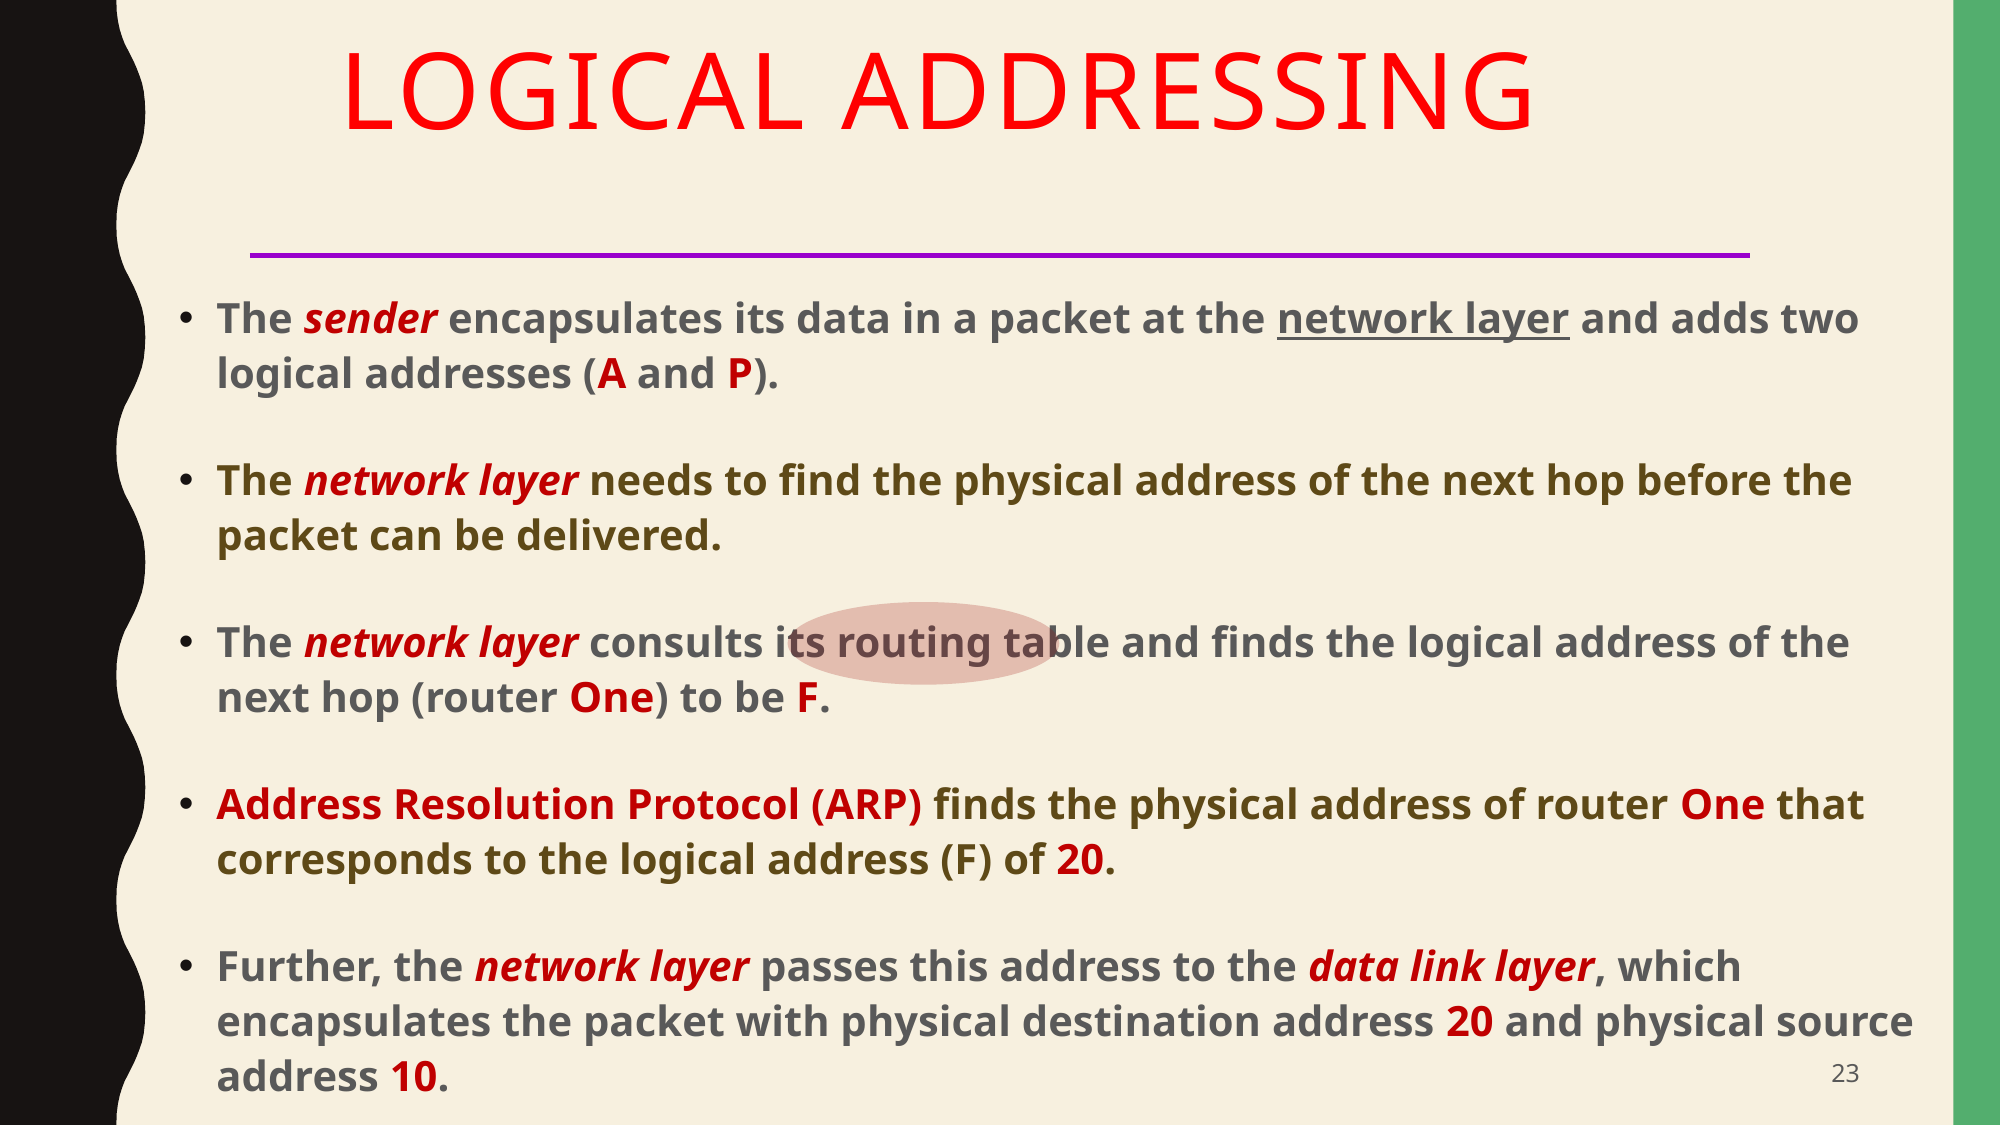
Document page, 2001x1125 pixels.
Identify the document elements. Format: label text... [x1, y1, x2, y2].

list The sender encapsulates its data in a packet at the network layer and adds two logical addresses (A and P). The network layer needs to find the physical address of the next hop before the packet can be delivered. The network layer consults its routing table and finds the logical address of the next hop (router One) to be F. Address Resolution Protocol (ARP) finds the physical address of router One that corresponds to the logical address (F) of 20. Further, the network layer passes this address to the data link layer, which encapsulates the packet with physical destination address 20 and physical source address 10. [112, 279, 1933, 1111]
title Logical Addressing [324, 30, 1675, 242]
slide_number 23 [1412, 1045, 1875, 1103]
text_box [786, 600, 1061, 686]
